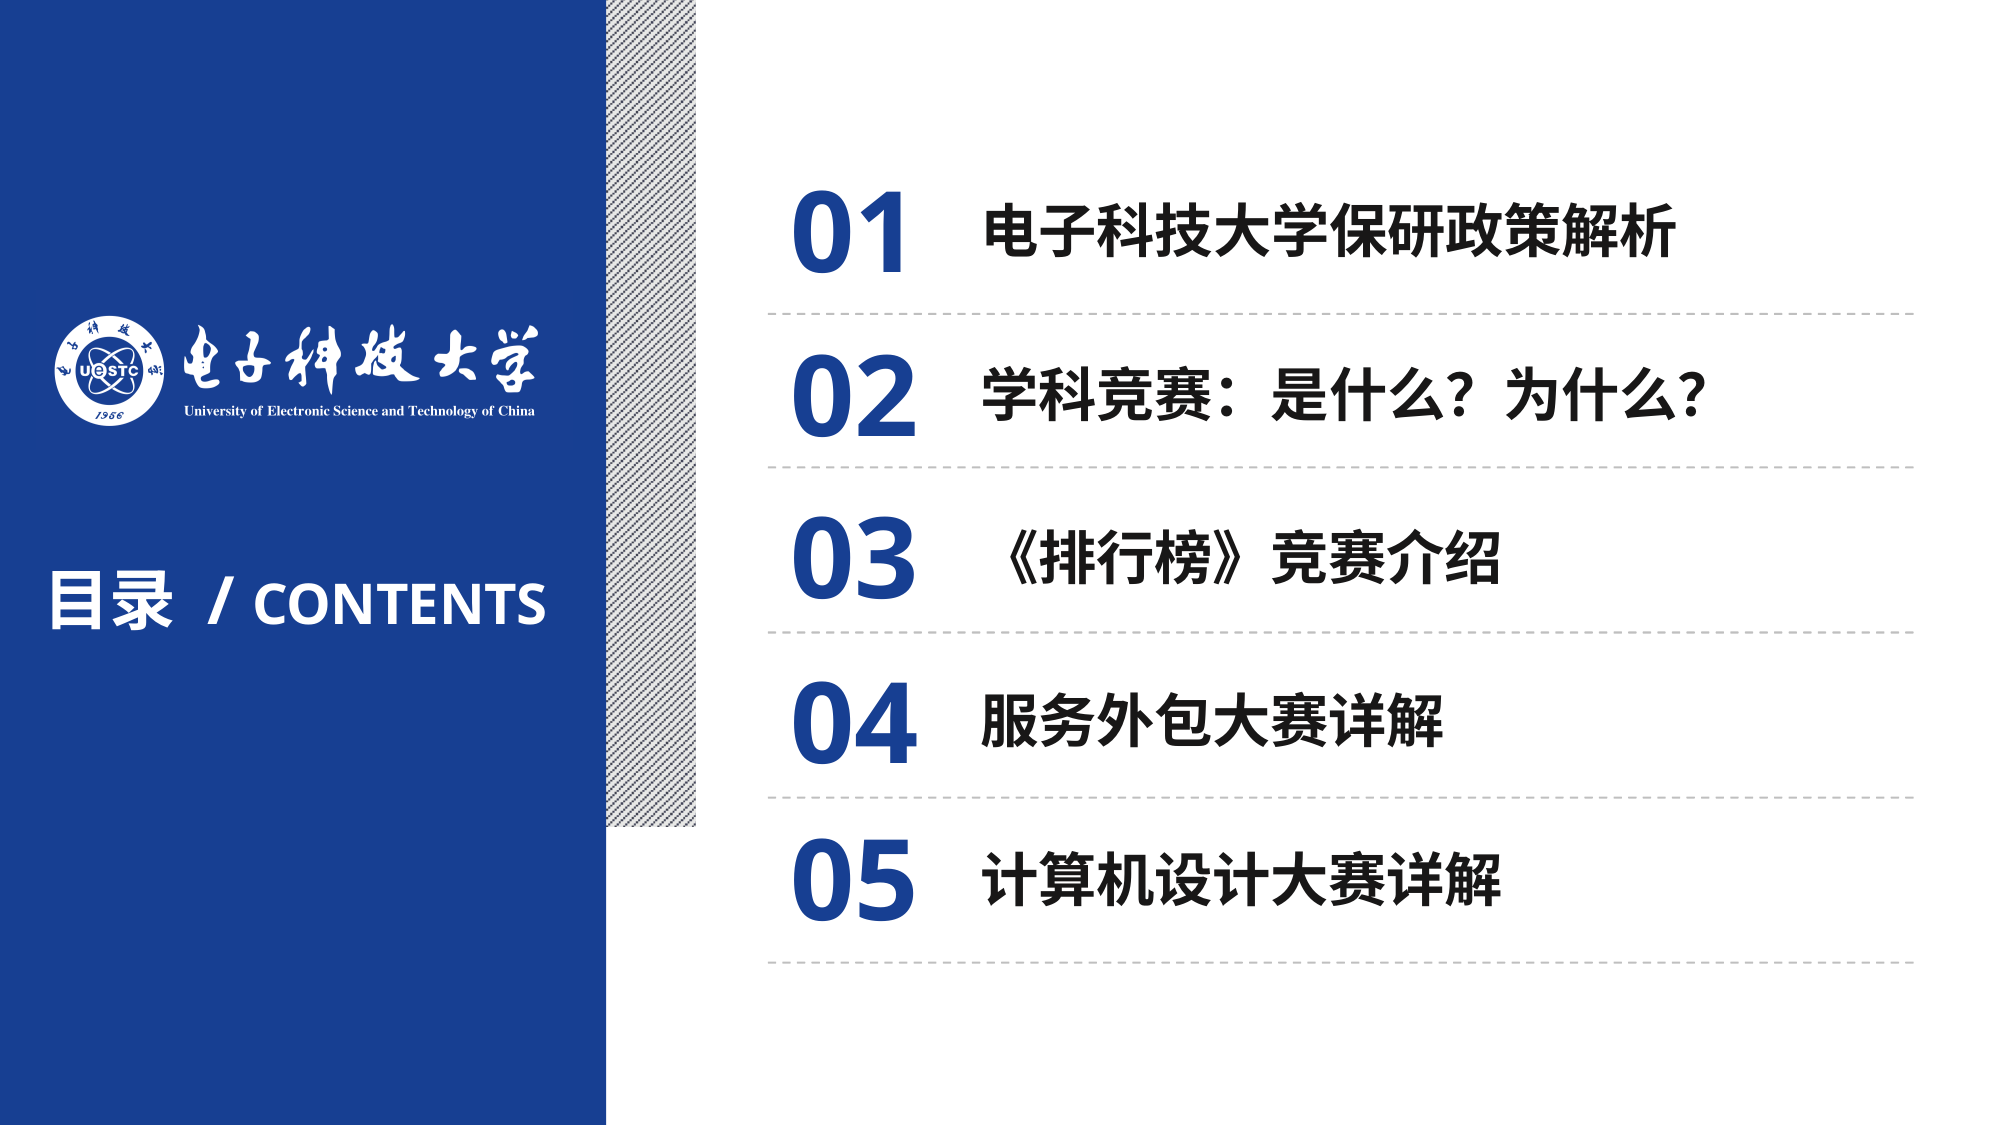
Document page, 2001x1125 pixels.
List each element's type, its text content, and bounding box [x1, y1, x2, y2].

text_box 《排行榜》竞赛介绍 [978, 519, 1508, 592]
text_box 02 03 04 05 [788, 322, 932, 943]
text_box 电子科技大学保研政策解析 [978, 192, 1782, 265]
title 01 [788, 131, 932, 322]
text_box 计算机设计大赛详解 [978, 840, 1508, 913]
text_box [0, 0, 696, 1125]
text_box 学科竞赛：是什么？为什么？ [978, 356, 1741, 429]
text_box 服务外包大赛详解 [978, 682, 1450, 755]
picture [34, 288, 574, 450]
